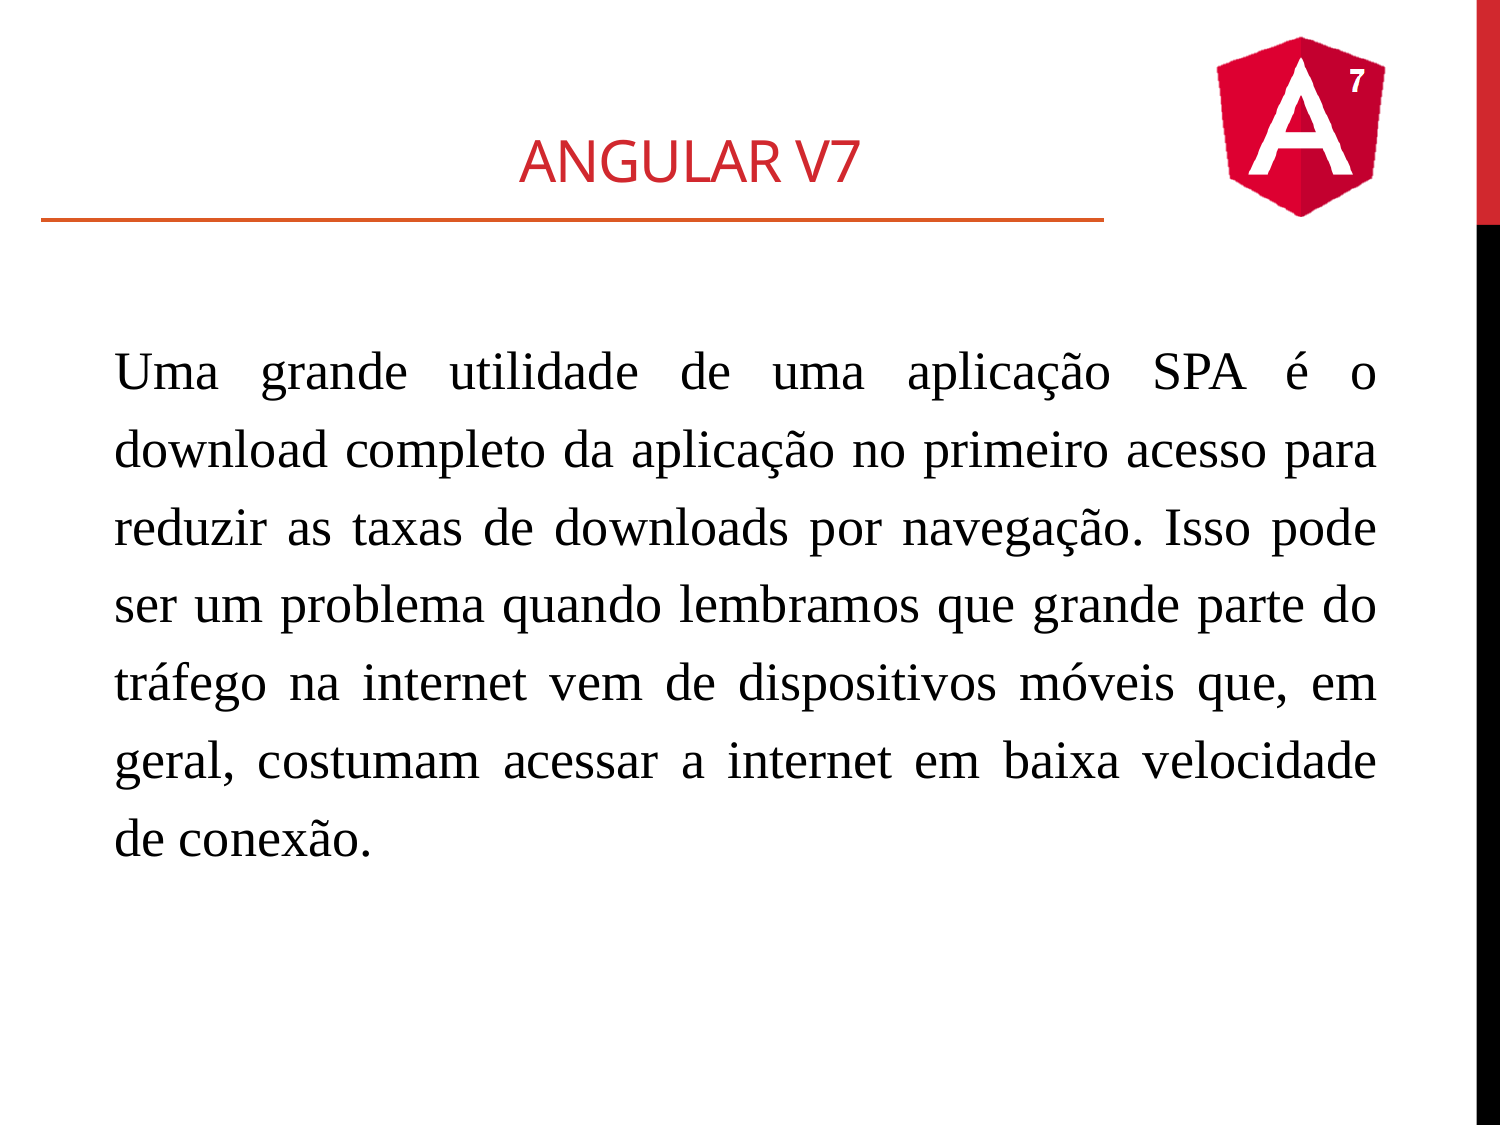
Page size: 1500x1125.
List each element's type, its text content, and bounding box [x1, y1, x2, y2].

list Uma grande utilidade de uma aplicação SPA é o download completo da aplicação no primeiro acesso para reduzir as taxas de downloads por navegação. Isso pode ser um problema quando lembramos que grande parte do tráfego na internet vem de dispositivos móveis que, em geral, costumam acessar a internet em baixa velocidade de conexão. [99, 314, 1395, 965]
title Angular v7 [88, 53, 1210, 202]
picture [1211, 30, 1388, 218]
